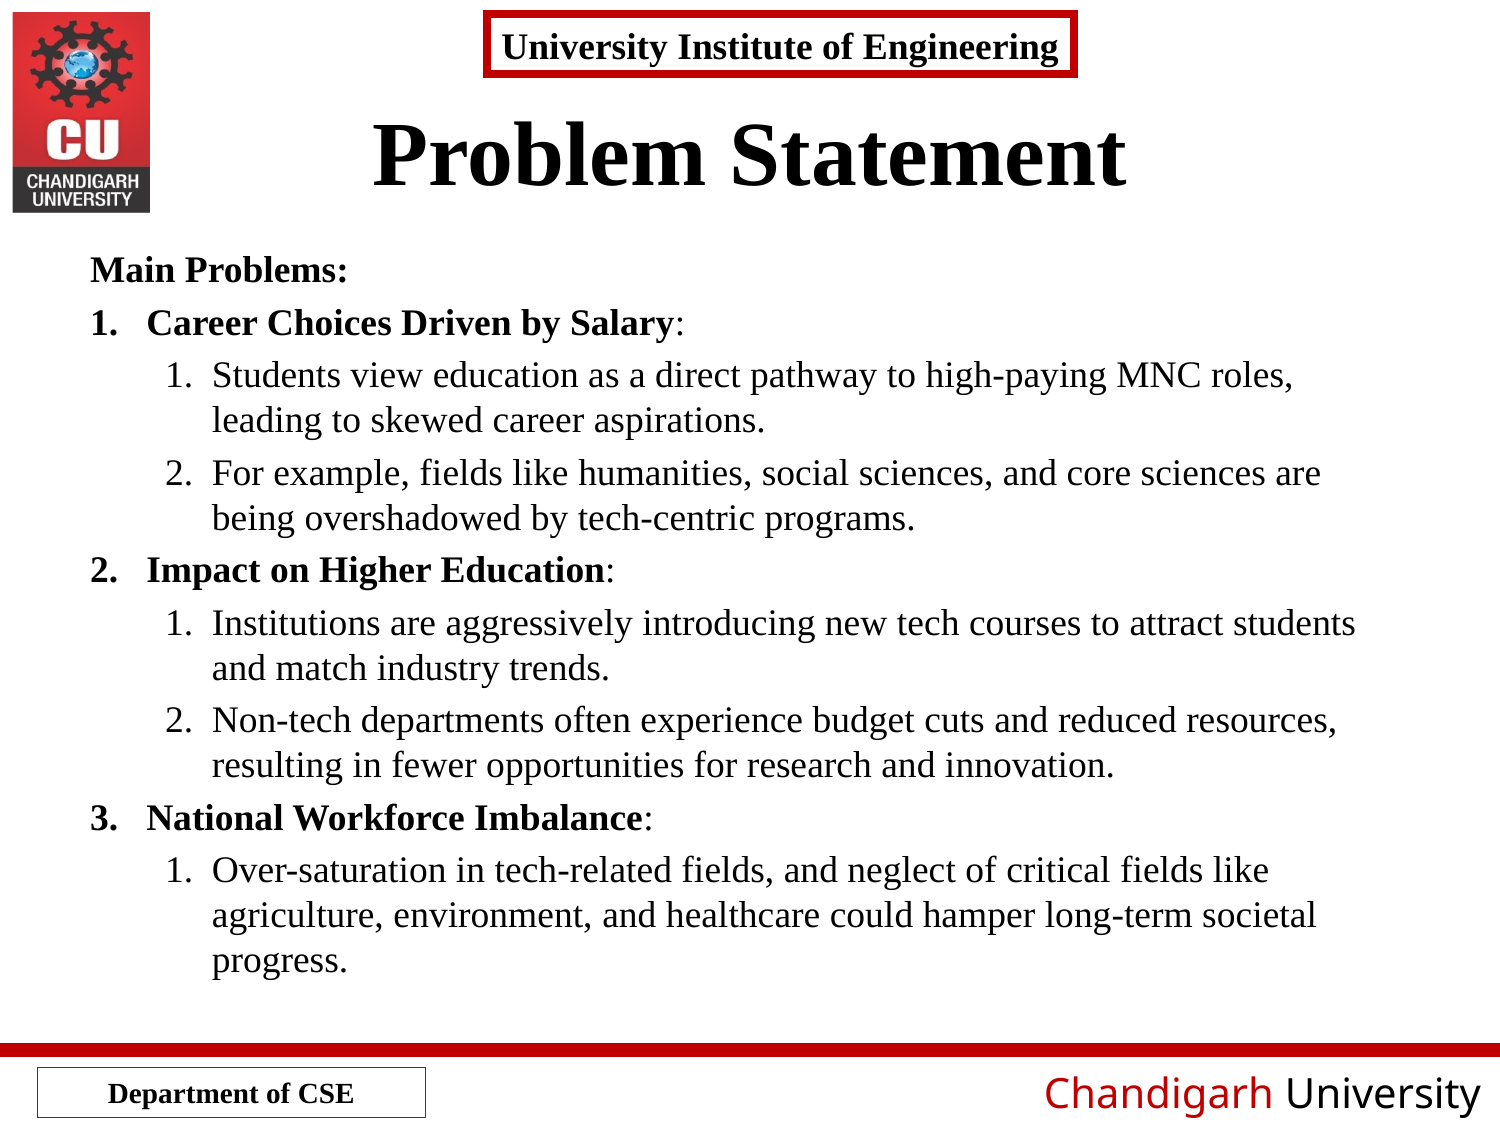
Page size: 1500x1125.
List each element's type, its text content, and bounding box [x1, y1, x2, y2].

title Problem Statement [350, 86, 1150, 199]
list Main Problems: Career Choices Driven by Salary: Students view education as a direct pathway to high-paying MNC roles, leading to skewed career aspirations. For example, fields like humanities, social sciences, and core sciences are being overshadowed by tech-centric programs. Impact on Higher Education: Institutions are aggressively introducing new tech courses to attract students and match industry trends. Non-tech departments often experience budget cuts and reduced resources, resulting in fewer opportunities for research and innovation. National Workforce Imbalance: Over-saturation in tech-related fields, and neglect of critical fields like agriculture, environment, and healthcare could hamper long-term societal progress. [75, 237, 1425, 1018]
picture [12, 12, 150, 213]
